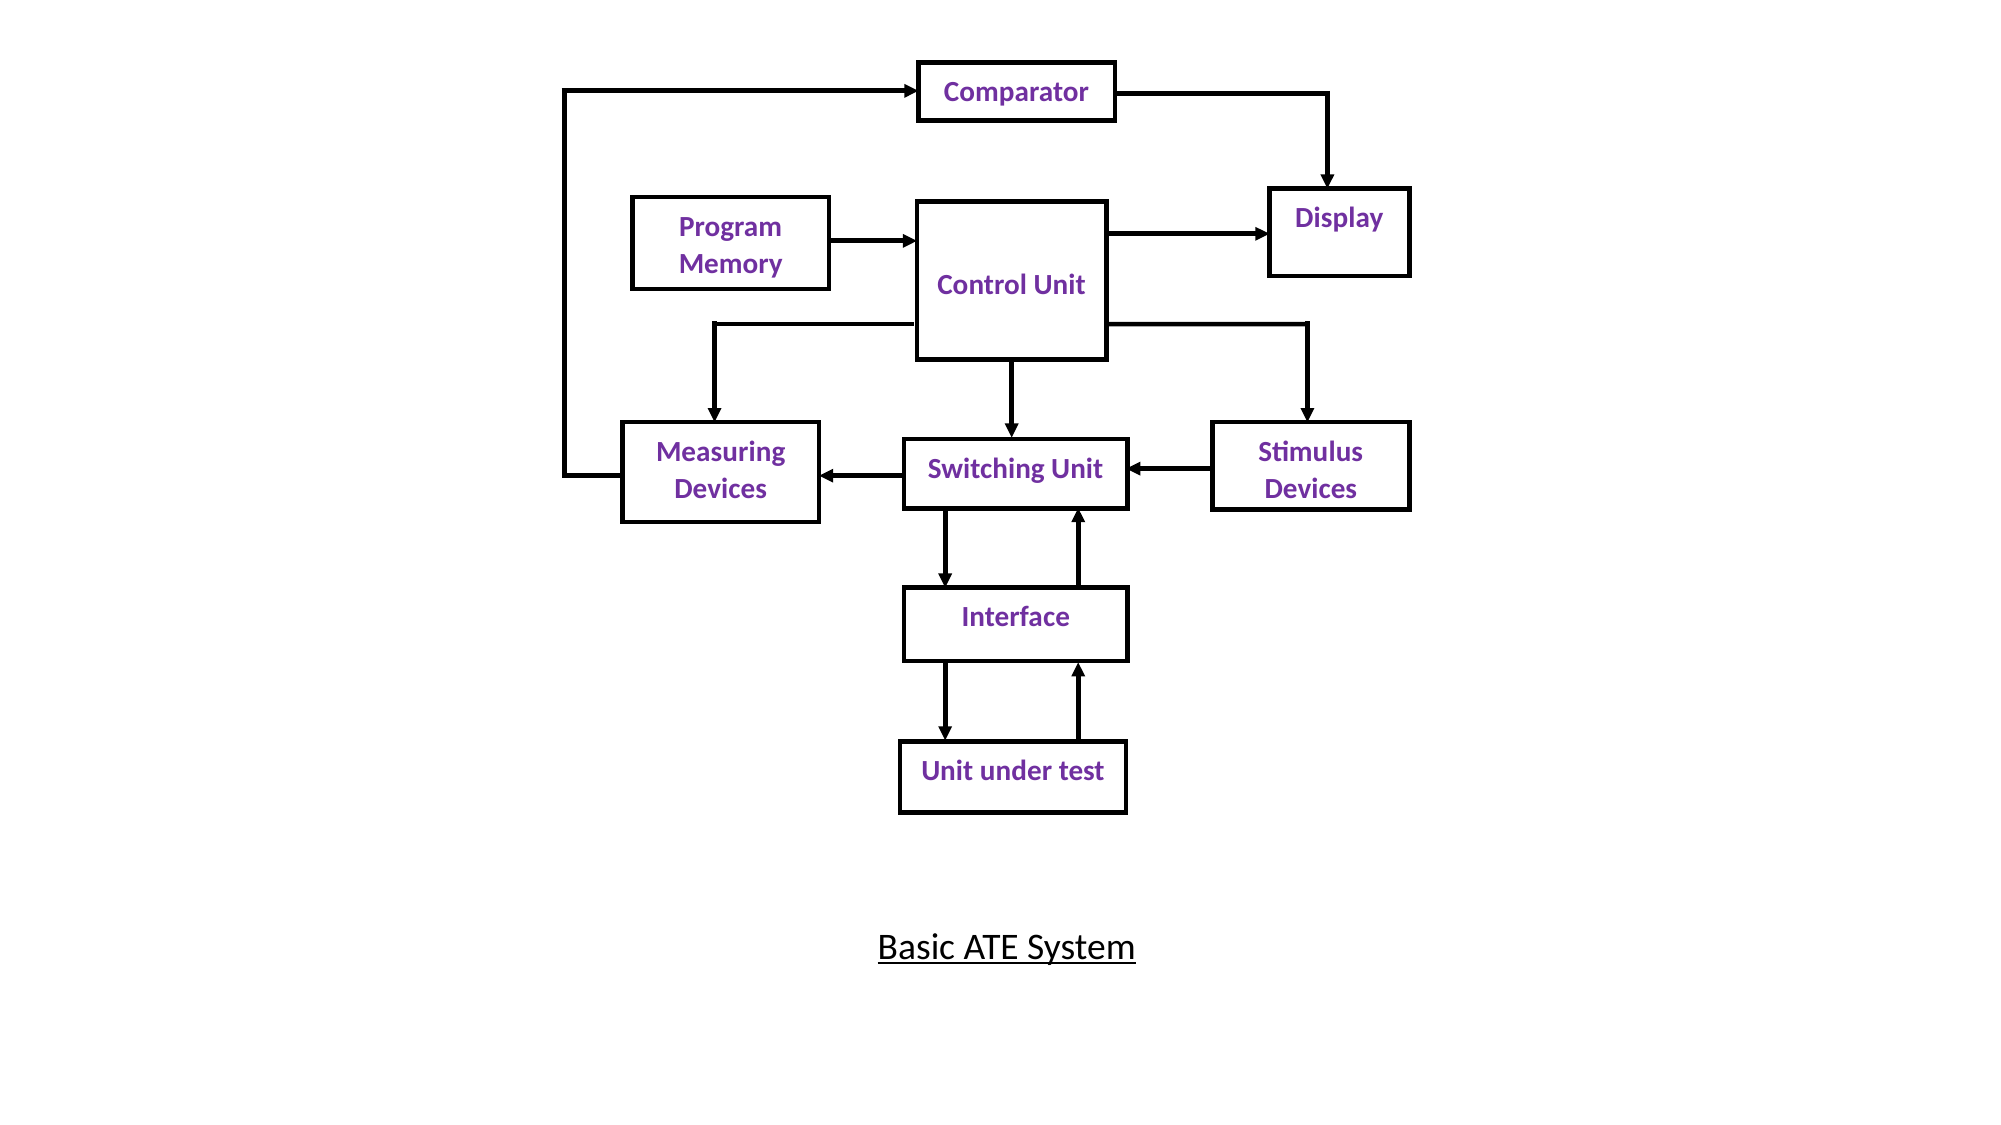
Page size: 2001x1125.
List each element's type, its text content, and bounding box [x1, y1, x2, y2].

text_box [561, 62, 1410, 813]
text_box Basic ATE System [862, 914, 1152, 975]
